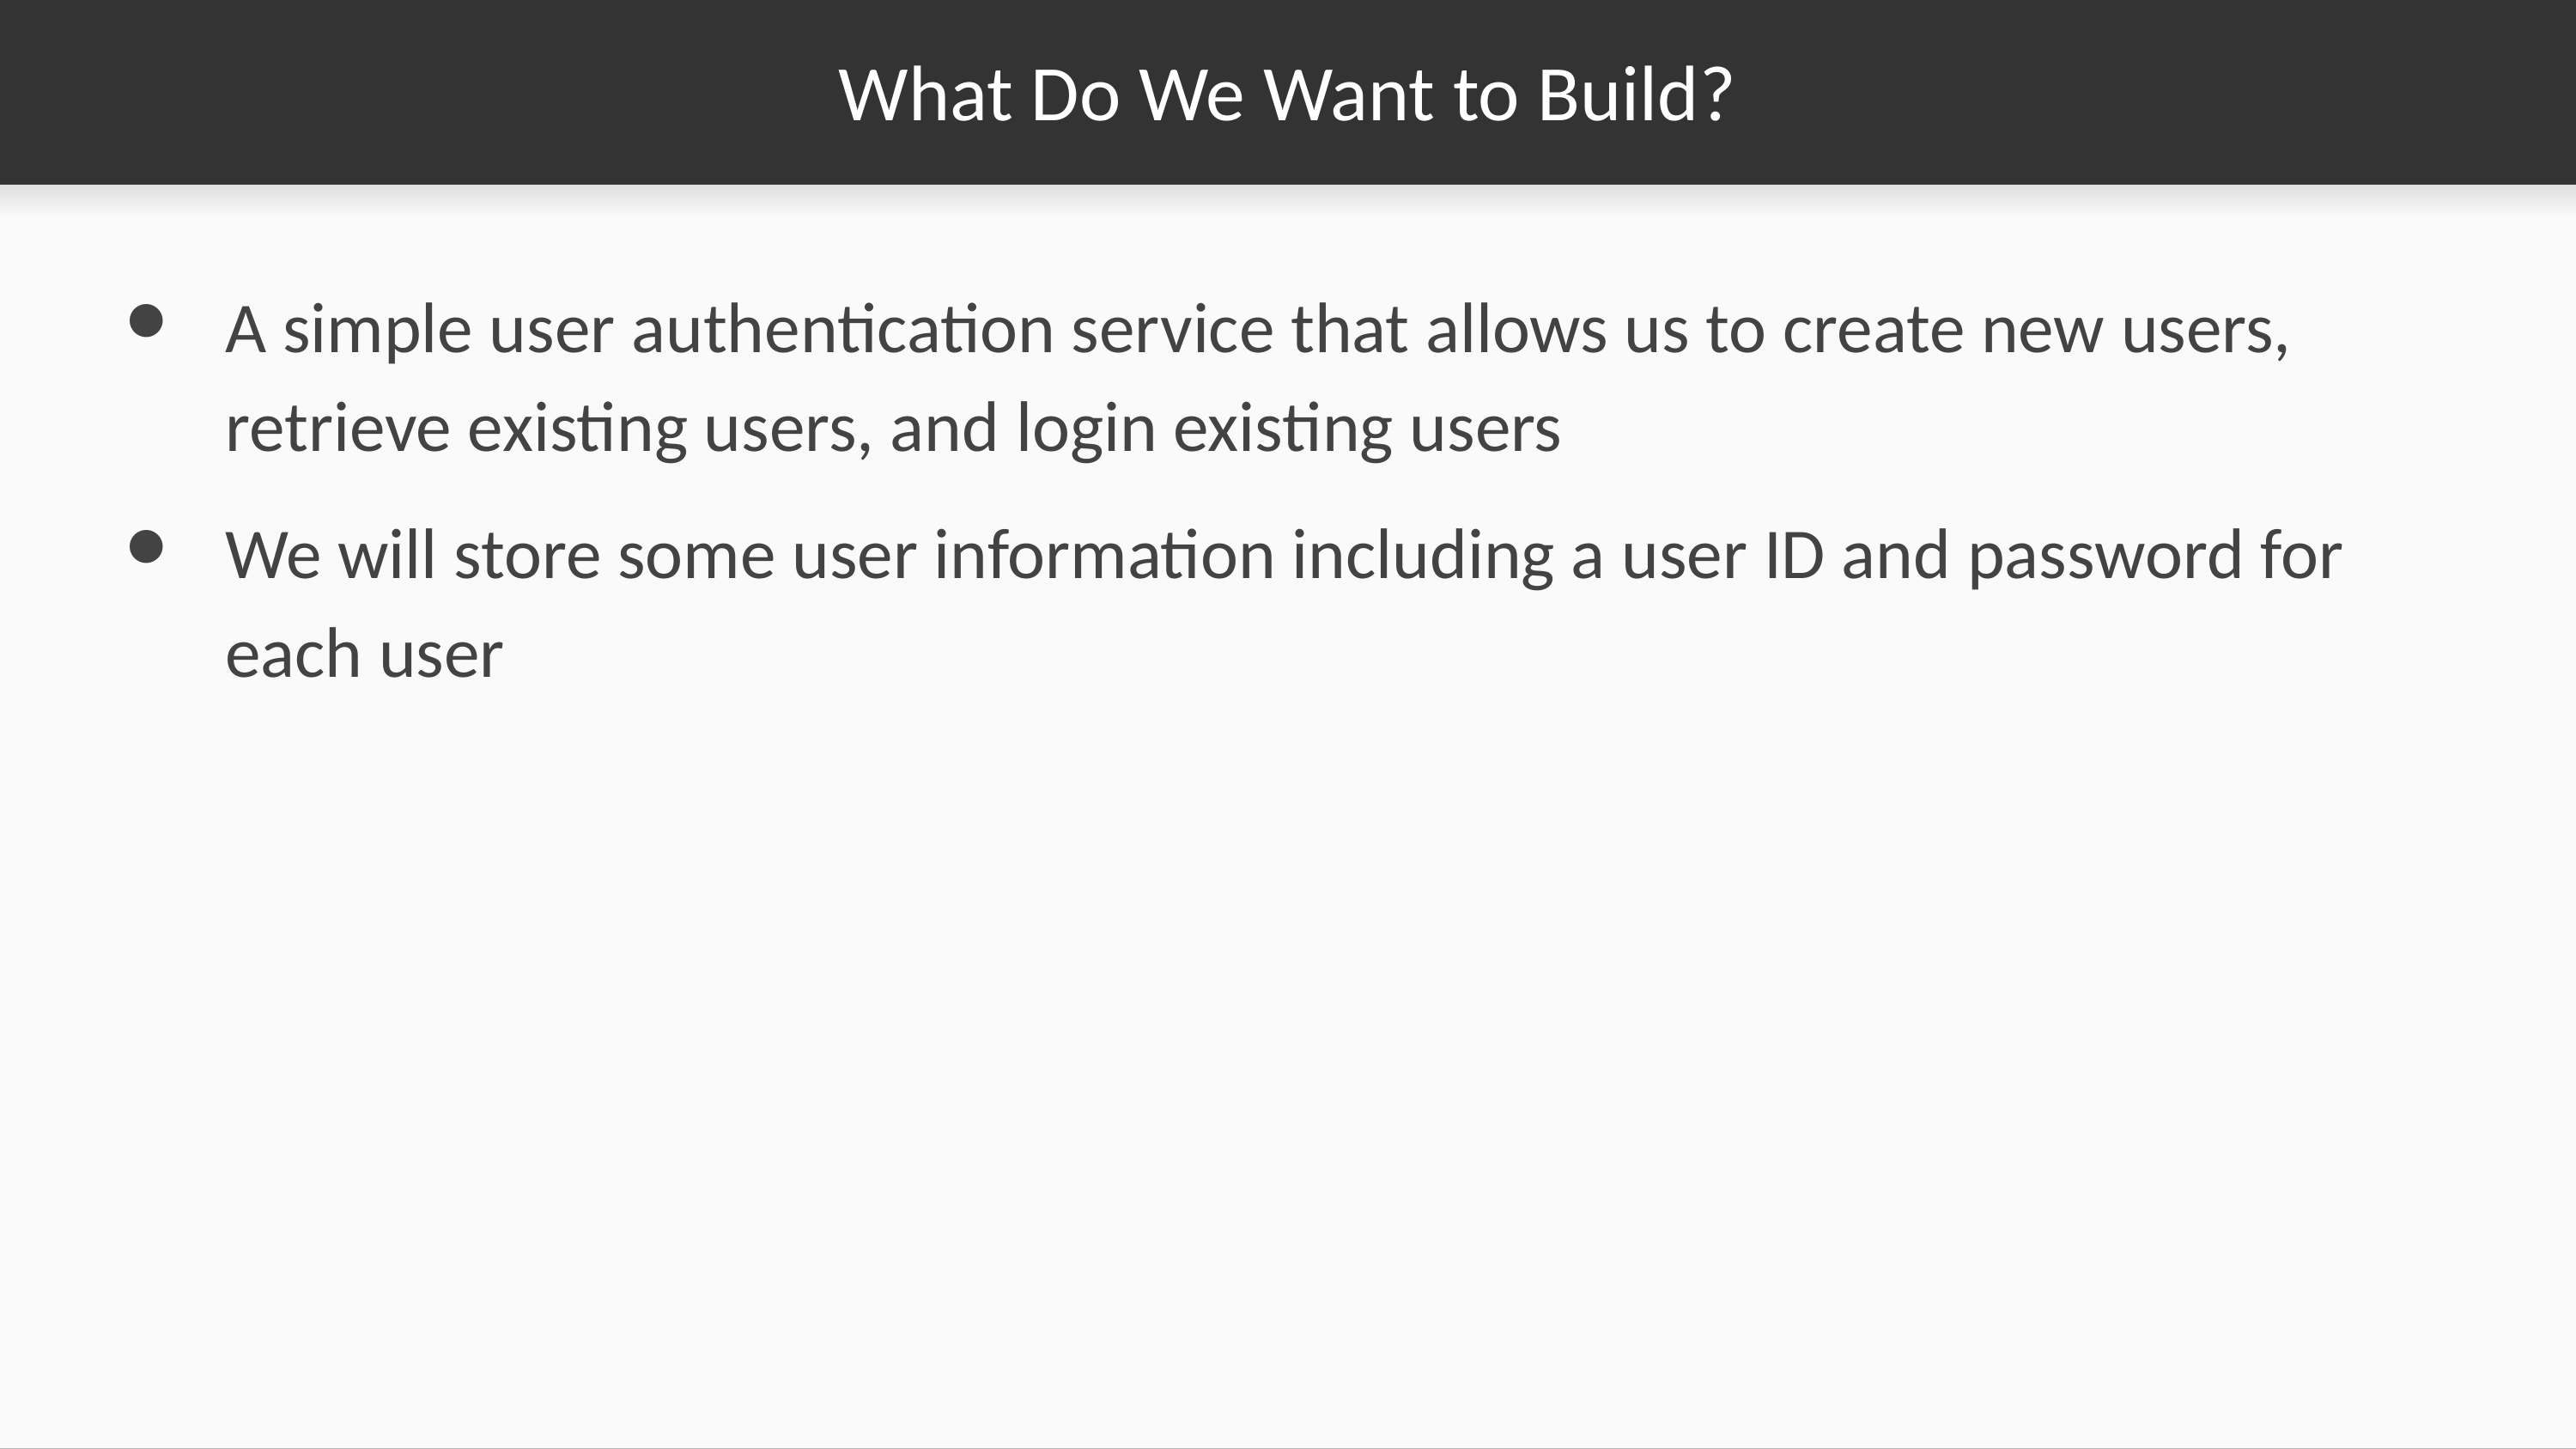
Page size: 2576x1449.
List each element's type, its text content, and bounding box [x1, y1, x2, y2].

text_box A simple user authentication service that allows us to create new users, retrieve existing users, and login existing users We will store some user information including a user ID and password for each user [70, 241, 2474, 1396]
title What Do We Want to Build? [28, 4, 2547, 174]
